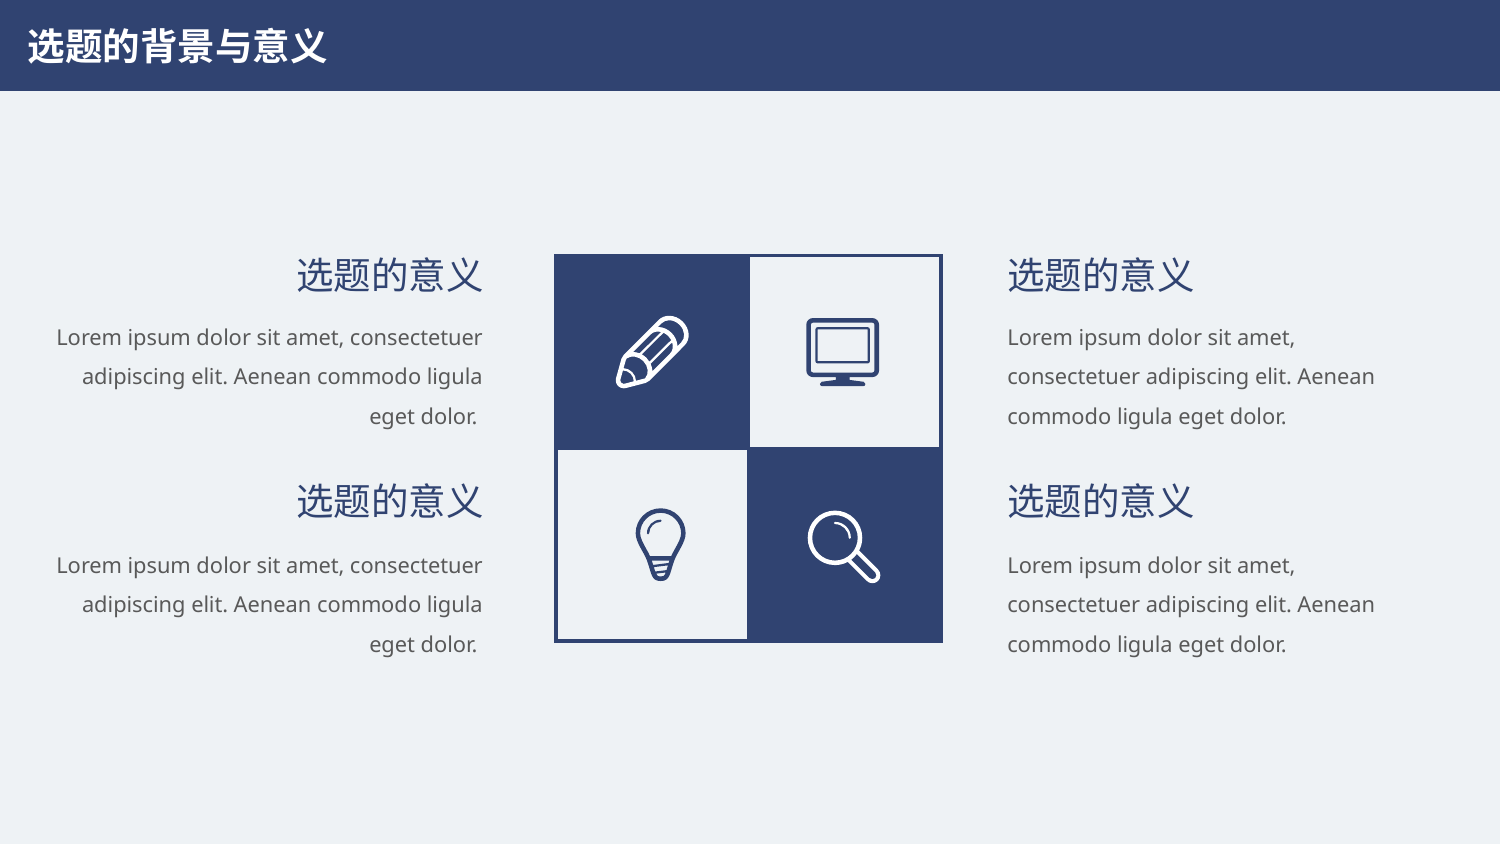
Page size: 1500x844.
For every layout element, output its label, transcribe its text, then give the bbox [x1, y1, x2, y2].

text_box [807, 510, 881, 584]
text_box Lorem ipsum dolor sit amet, consectetuer adipiscing elit. Aenean commodo ligula eget dolor. [992, 303, 1403, 436]
text_box Lorem ipsum dolor sit amet, consectetuer adipiscing elit. Aenean commodo ligula eget dolor. [27, 531, 499, 664]
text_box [635, 508, 686, 582]
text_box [806, 317, 880, 387]
text_box Lorem ipsum dolor sit amet, consectetuer adipiscing elit. Aenean commodo ligula eget dolor. [992, 531, 1403, 664]
text_box [615, 315, 689, 389]
text_box [749, 449, 942, 642]
text_box Lorem ipsum dolor sit amet, consectetuer adipiscing elit. Aenean commodo ligula eget dolor. [27, 303, 499, 436]
text_box 选题的意义 [992, 244, 1215, 303]
text_box 选题的意义 [276, 244, 499, 303]
text_box 选题的意义 [276, 470, 499, 531]
text_box 选题的背景与意义 [12, 15, 343, 75]
text_box [555, 447, 749, 642]
text_box [555, 255, 747, 447]
text_box [747, 255, 942, 449]
text_box 选题的意义 [992, 470, 1215, 531]
